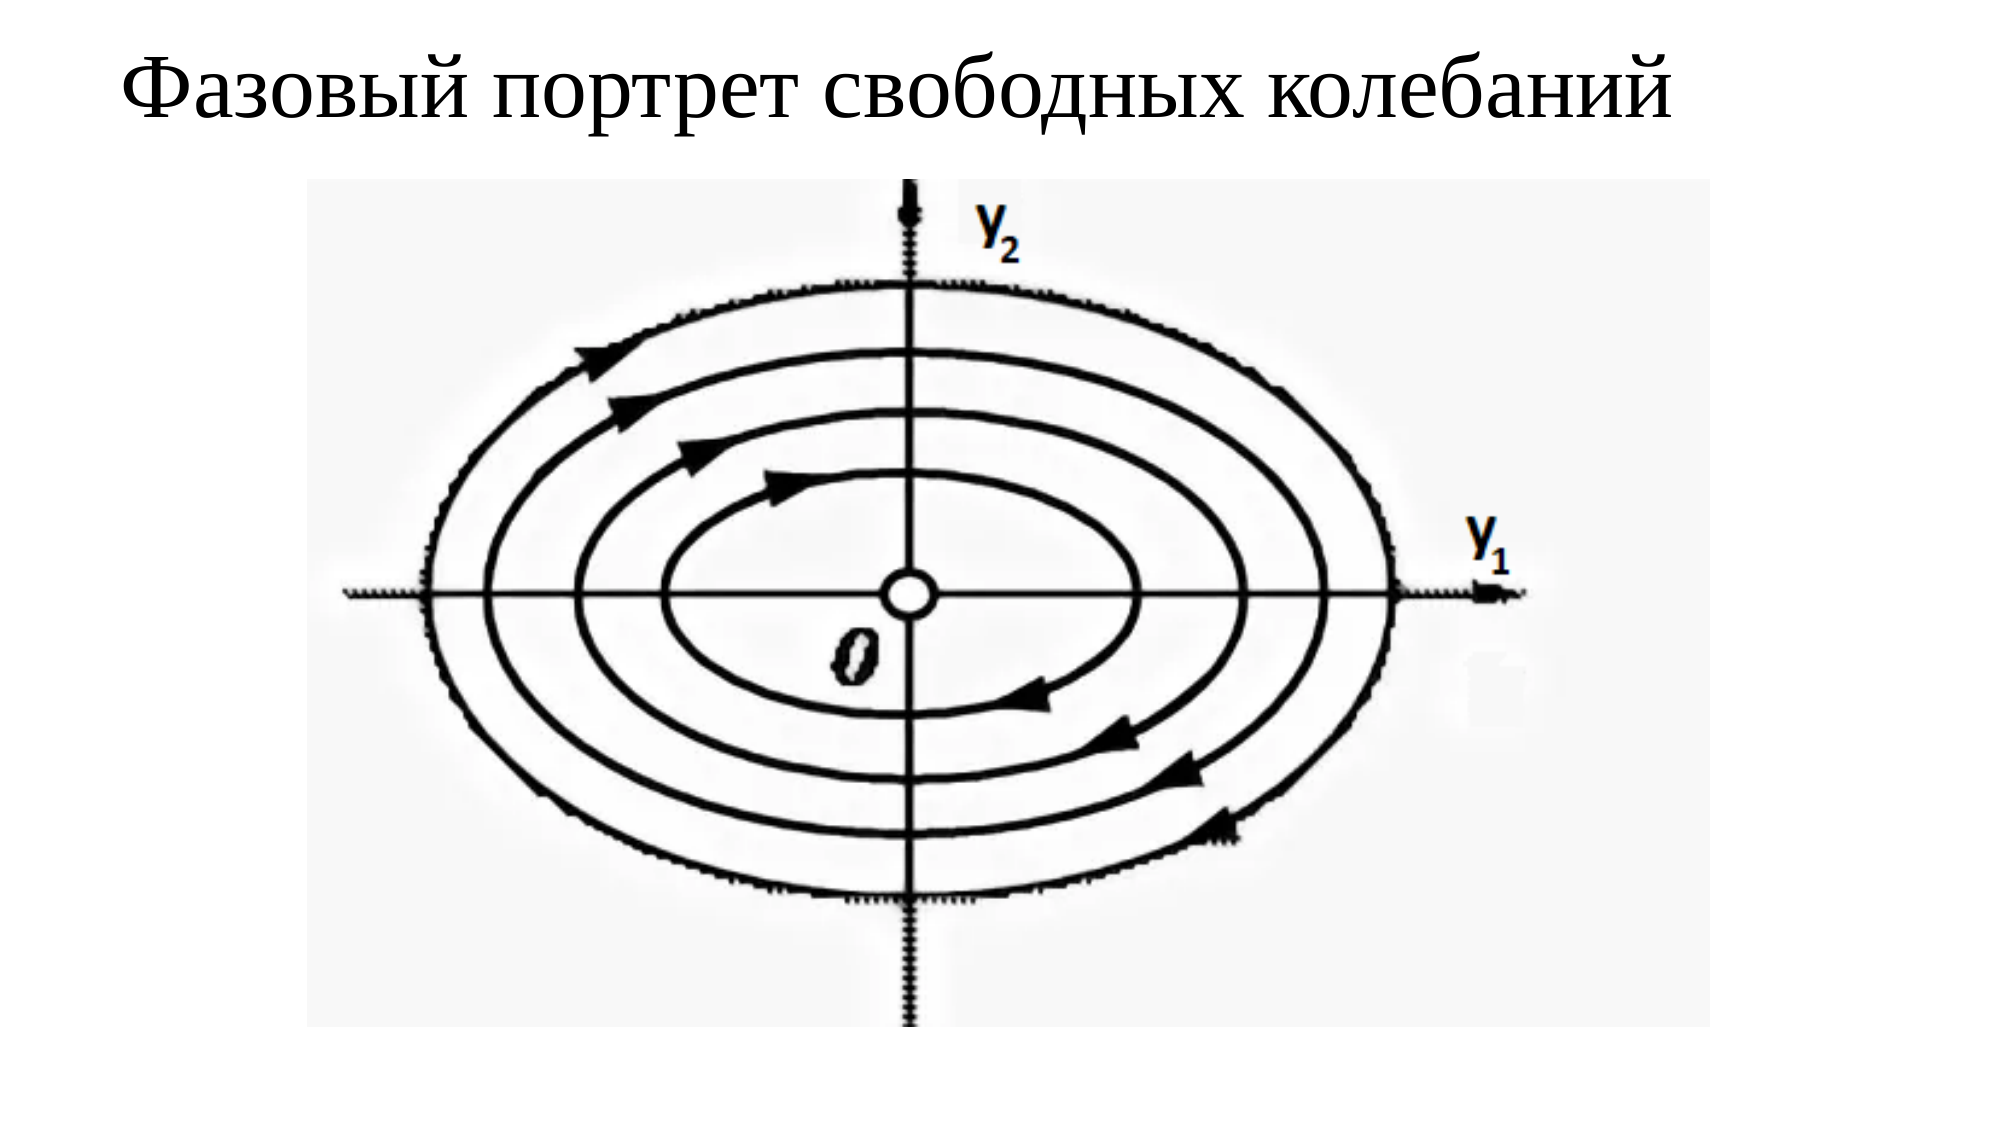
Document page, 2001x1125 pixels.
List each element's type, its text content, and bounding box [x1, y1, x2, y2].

title Фазовый портрет свободных колебаний [105, 29, 1831, 145]
picture [307, 179, 1710, 1028]
